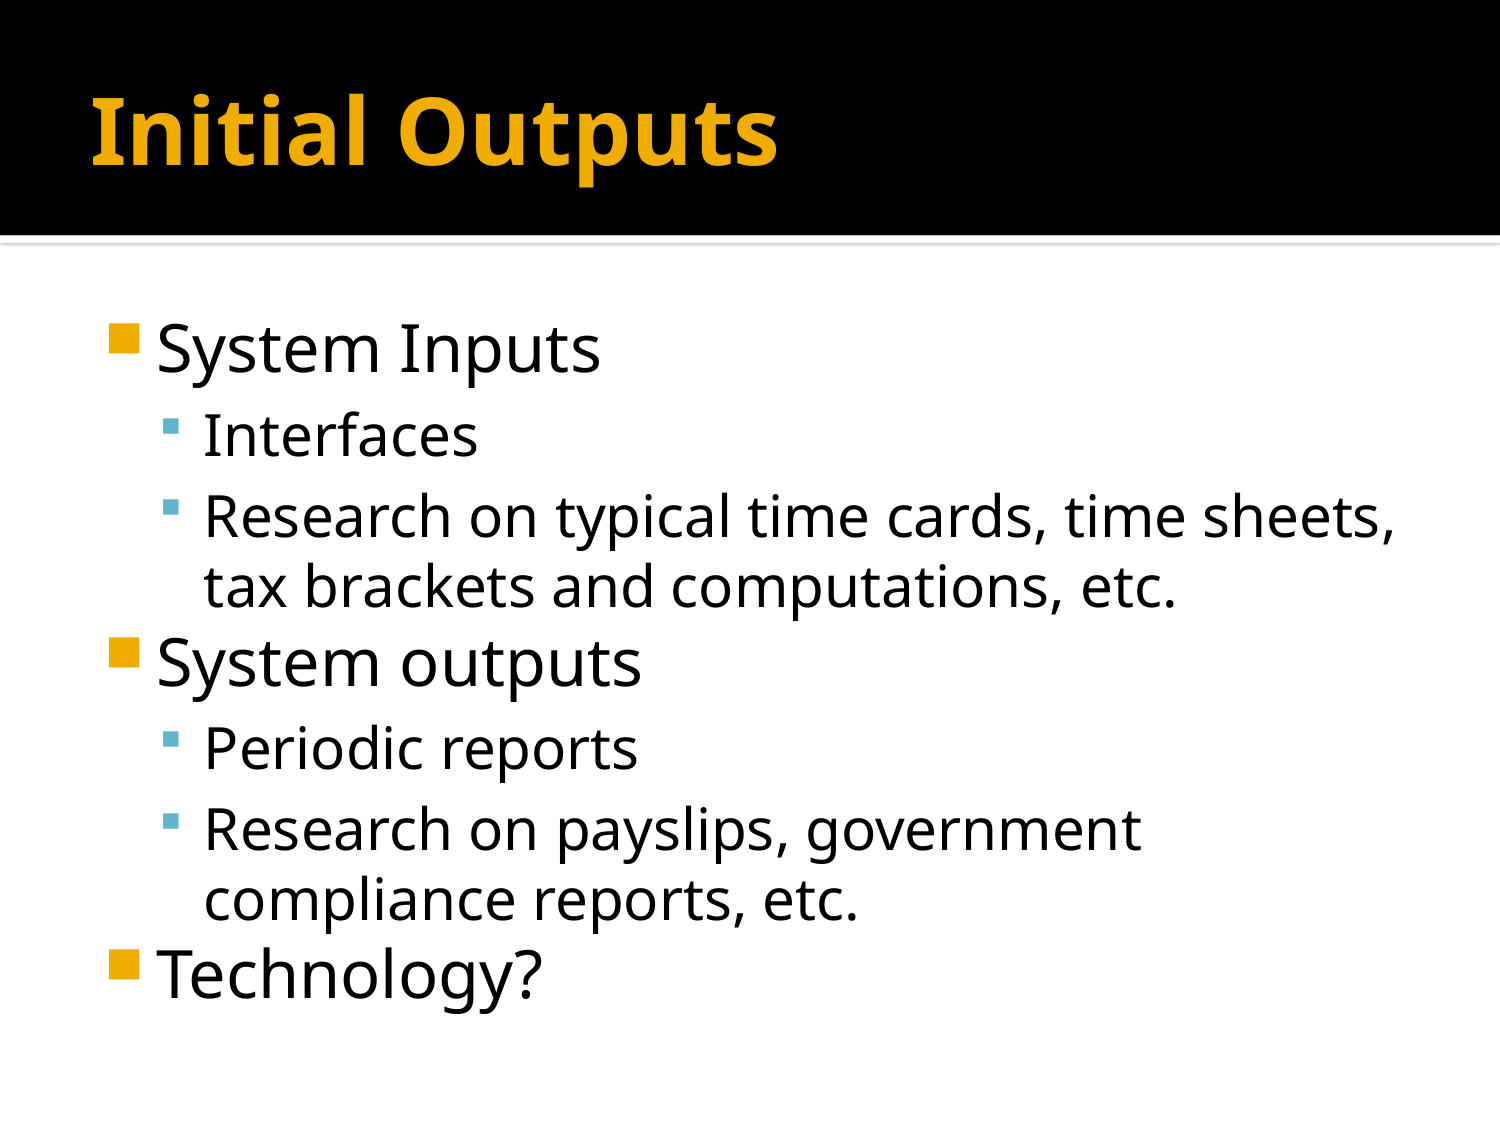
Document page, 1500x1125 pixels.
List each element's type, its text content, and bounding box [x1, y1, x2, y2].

list System Inputs Interfaces Research on typical time cards, time sheets, tax brackets and computations, etc. System outputs Periodic reports Research on payslips, government compliance reports, etc. Technology? [75, 291, 1425, 1050]
title Initial Outputs [75, 25, 1425, 231]
